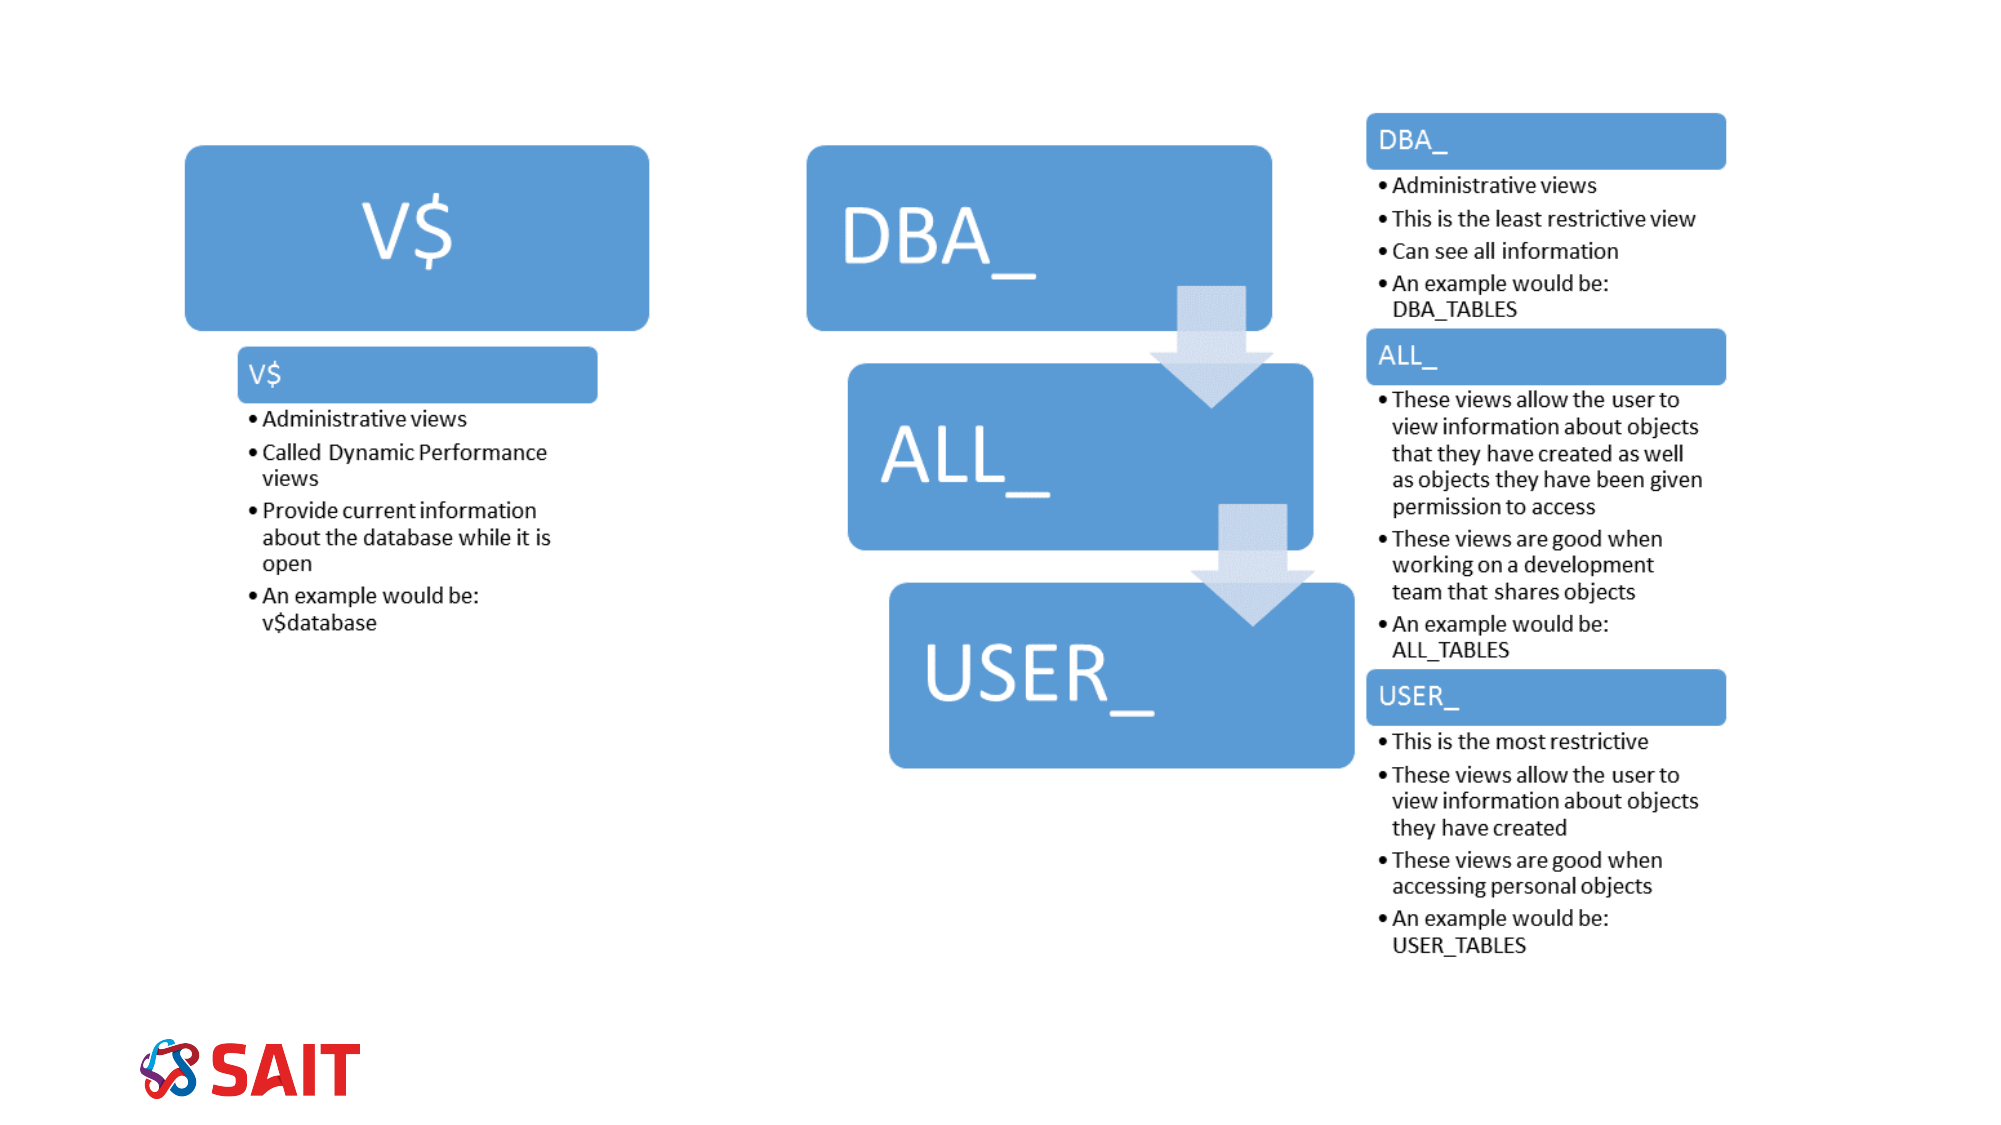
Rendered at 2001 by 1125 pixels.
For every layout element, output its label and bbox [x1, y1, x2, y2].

picture [114, 108, 1787, 1125]
